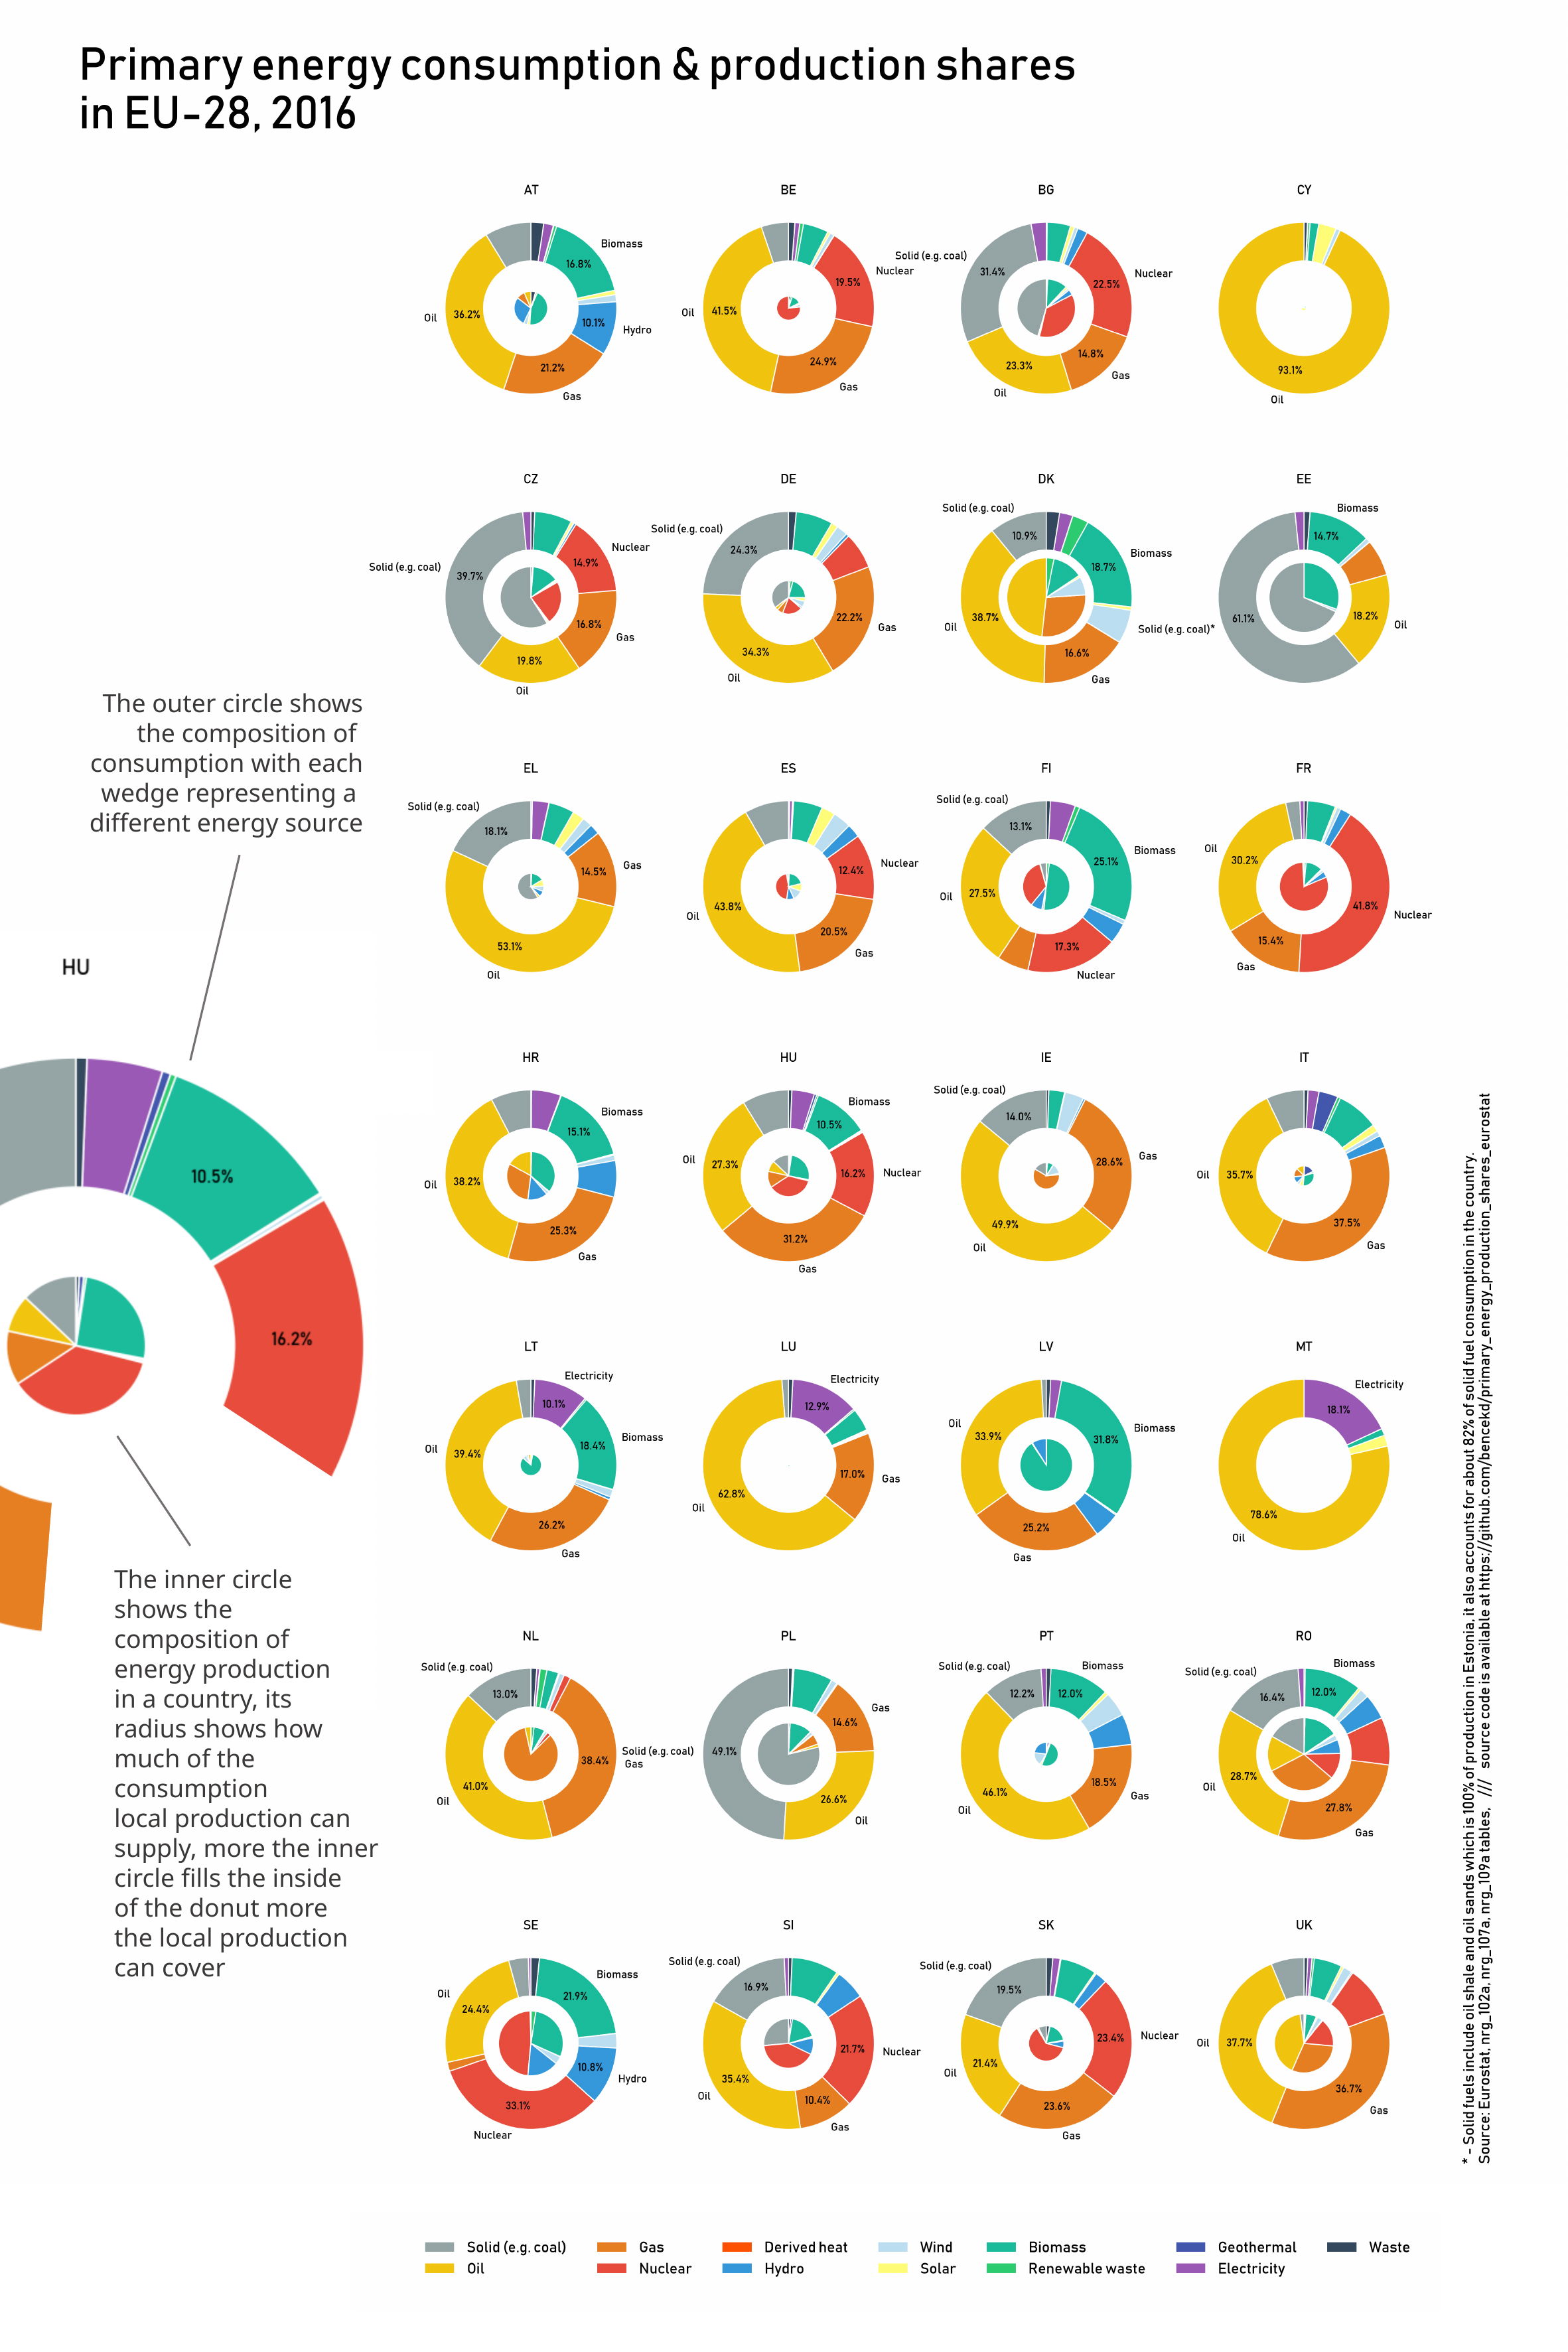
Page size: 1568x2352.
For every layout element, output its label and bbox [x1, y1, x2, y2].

picture [0, 0, 1568, 2185]
picture [350, 2212, 1441, 2311]
text_box [0, 682, 433, 1992]
